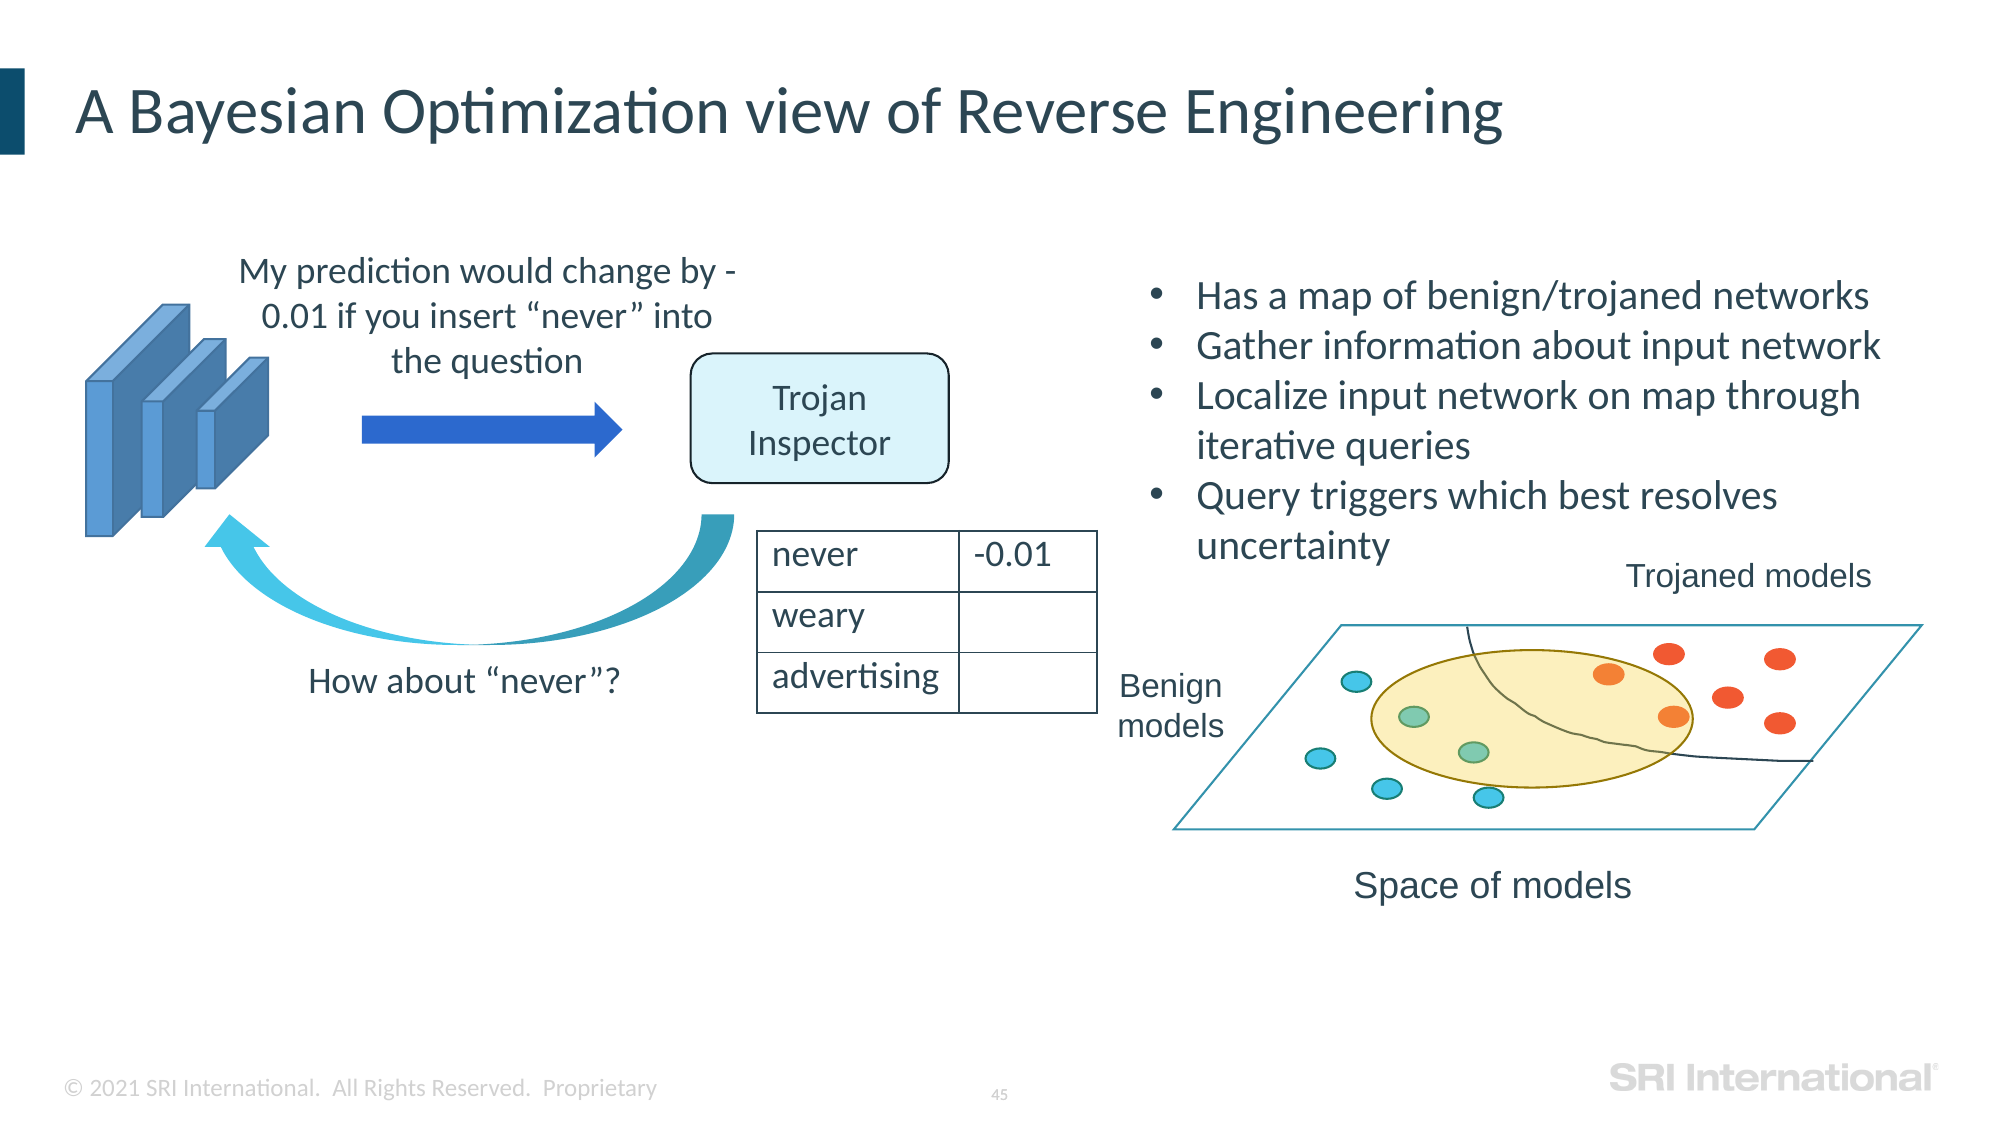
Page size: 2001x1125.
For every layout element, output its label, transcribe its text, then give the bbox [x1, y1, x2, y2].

table_header -0.01 [960, 532, 1096, 591]
title A Bayesian Optimization view of Reverse Engineering [60, 44, 1940, 179]
table_cell advertising [758, 653, 958, 712]
text_box My prediction would change by -0.01 if you insert “never” into the question [218, 238, 757, 389]
table_cell weary [758, 593, 958, 652]
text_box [1077, 546, 1922, 915]
text_box How about “never”? [293, 648, 682, 726]
text_box [360, 399, 625, 461]
text_box Has a map of benign/trojaned networks Gather information about input network Localize input network on map through iterative queries Query triggers which best resolves uncertainty [1134, 260, 1921, 546]
table_cell [960, 653, 1077, 712]
text_box [202, 513, 736, 647]
table_header never [758, 532, 958, 591]
table_cell [960, 593, 1077, 652]
text_box Trojan Inspector [689, 352, 950, 485]
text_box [86, 304, 269, 537]
